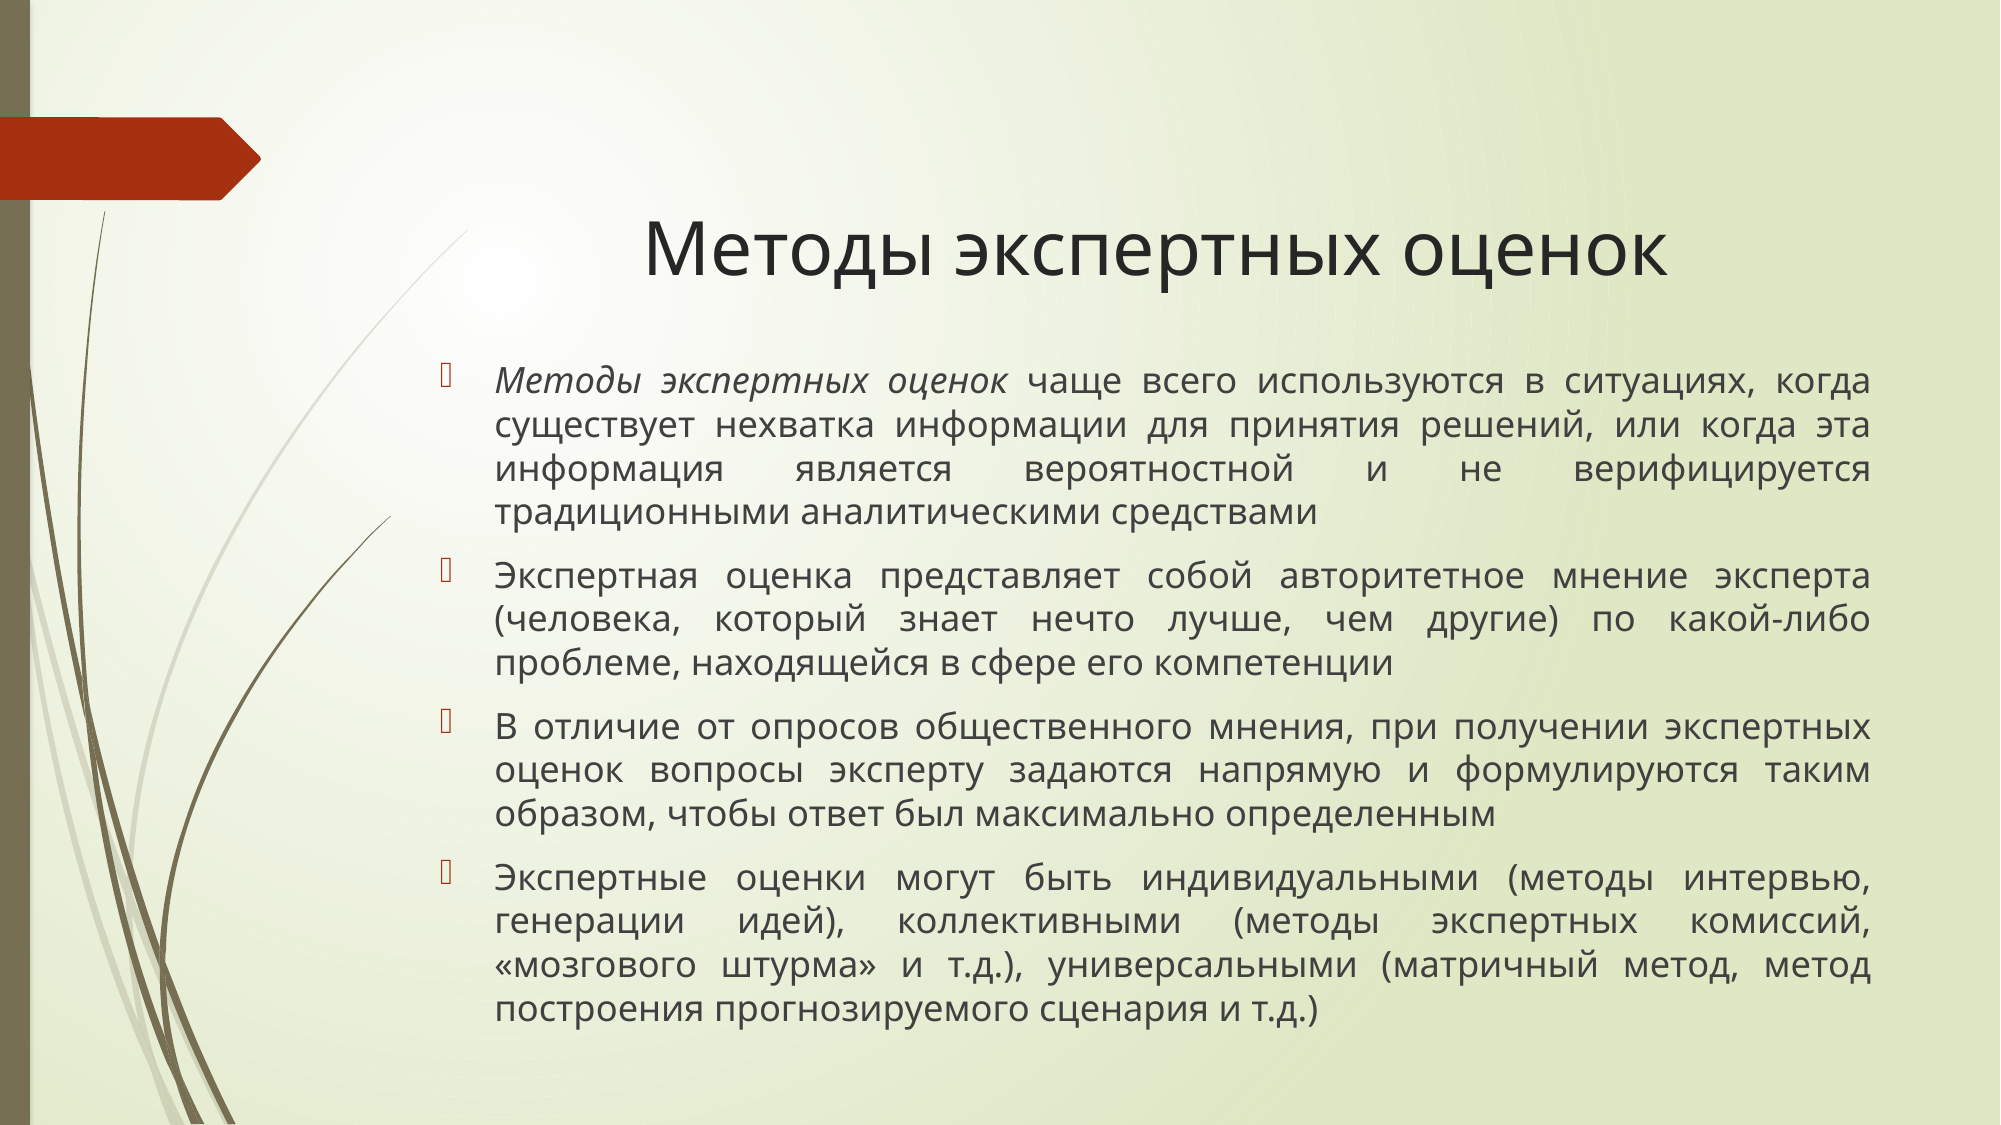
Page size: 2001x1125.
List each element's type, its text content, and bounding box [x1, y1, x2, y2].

title Методы экспертных оценок [425, 102, 1888, 313]
list Методы экспертных оценок чаще всего используются в ситуациях, когда существует нехватка информации для принятия решений, или когда эта информация является вероятностной и не верифицируется традиционными аналитическими средствами Экспертная оценка представляет собой авторитетное мнение эксперта (человека, который знает нечто лучше, чем другие) по какой-либо проблеме, находящейся в сфере его компетенции В отличие от опросов общественного мнения, при получении экспертных оценок вопросы эксперту задаются напрямую и формулируются таким образом, чтобы ответ был максимально определенным Экспертные оценки могут быть индивидуальными (методы интервью, генерации идей), коллективными (методы экспертных комиссий, «мозгового штурма» и т.д.), универсальными (матричный метод, метод построения прогнозируемого сценария и т.д.) [424, 350, 1888, 1047]
